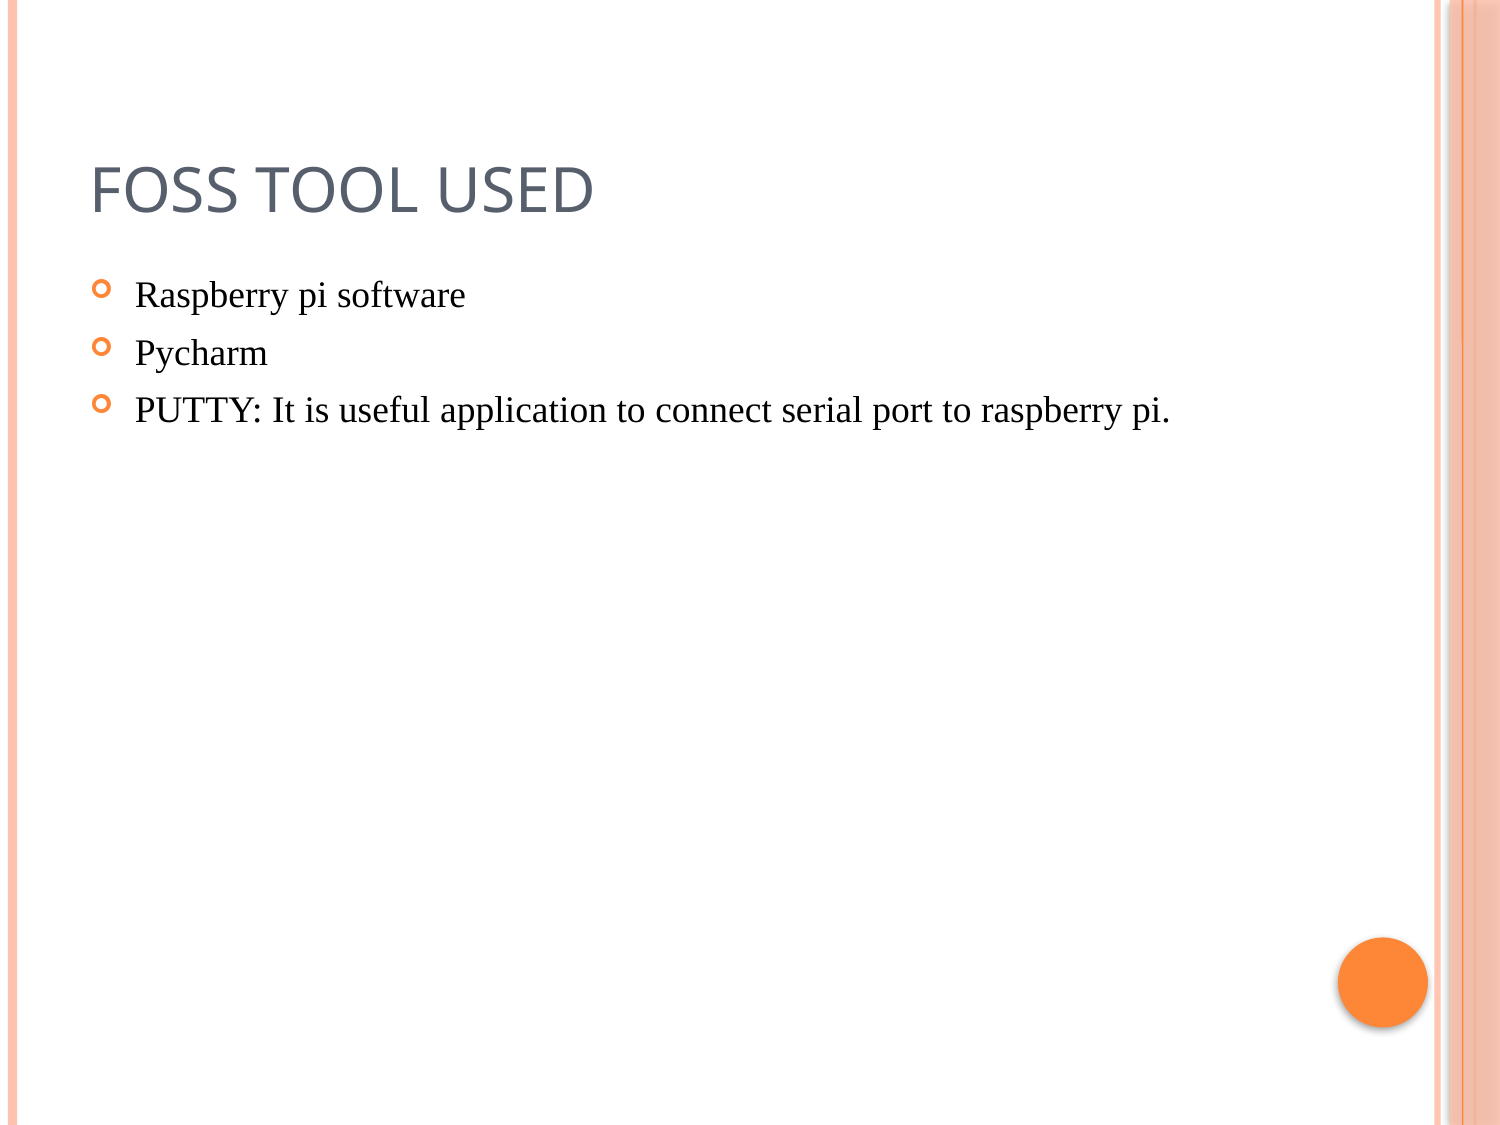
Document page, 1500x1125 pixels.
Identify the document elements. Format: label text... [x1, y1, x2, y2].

list Raspberry pi software Pycharm PUTTY: It is useful application to connect serial port to raspberry pi. [75, 262, 1300, 1062]
title Foss tool used [75, 45, 1300, 233]
